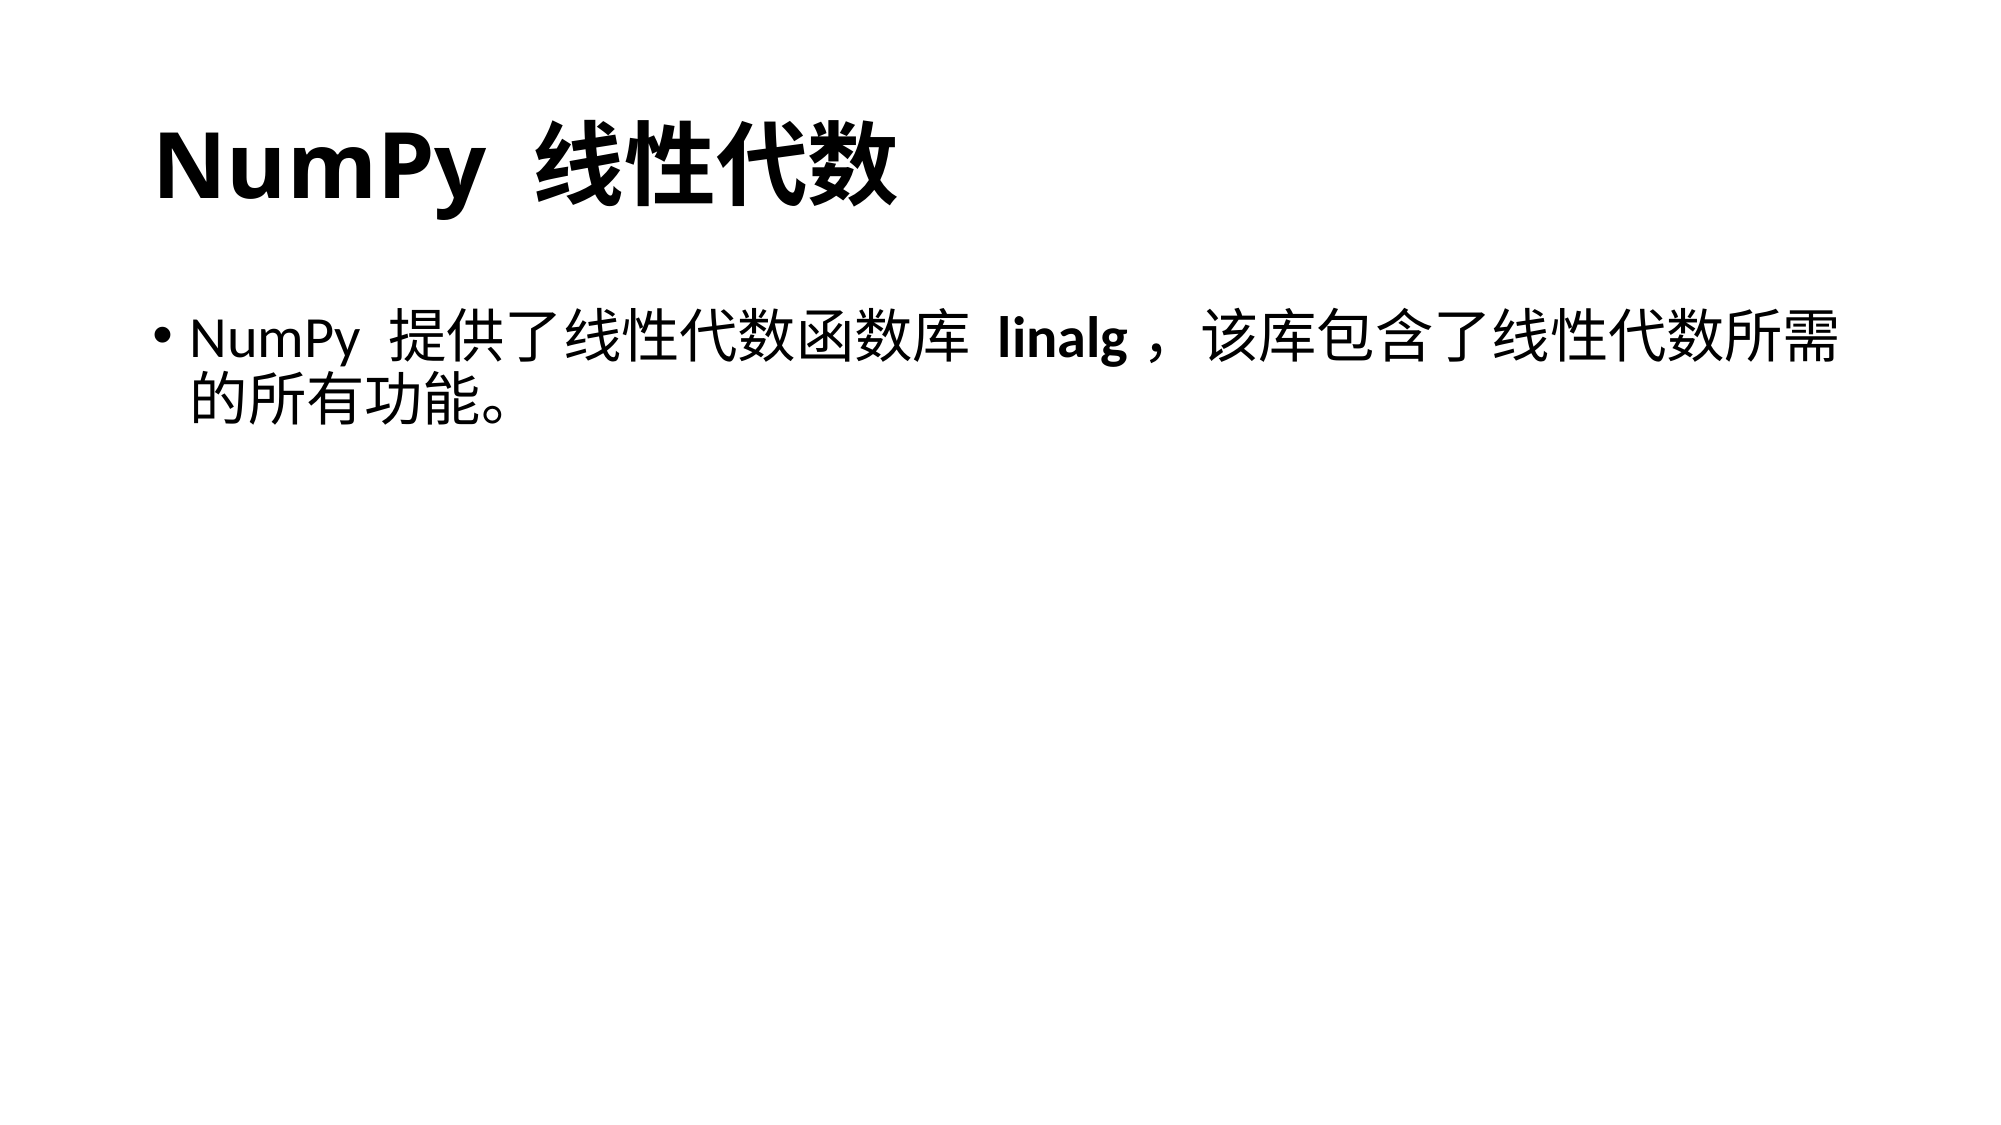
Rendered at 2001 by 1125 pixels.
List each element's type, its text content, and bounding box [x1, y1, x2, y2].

list NumPy 提供了线性代数函数库 linalg，该库包含了线性代数所需的所有功能。 [137, 299, 1863, 1014]
title NumPy 线性代数 [137, 59, 1863, 278]
